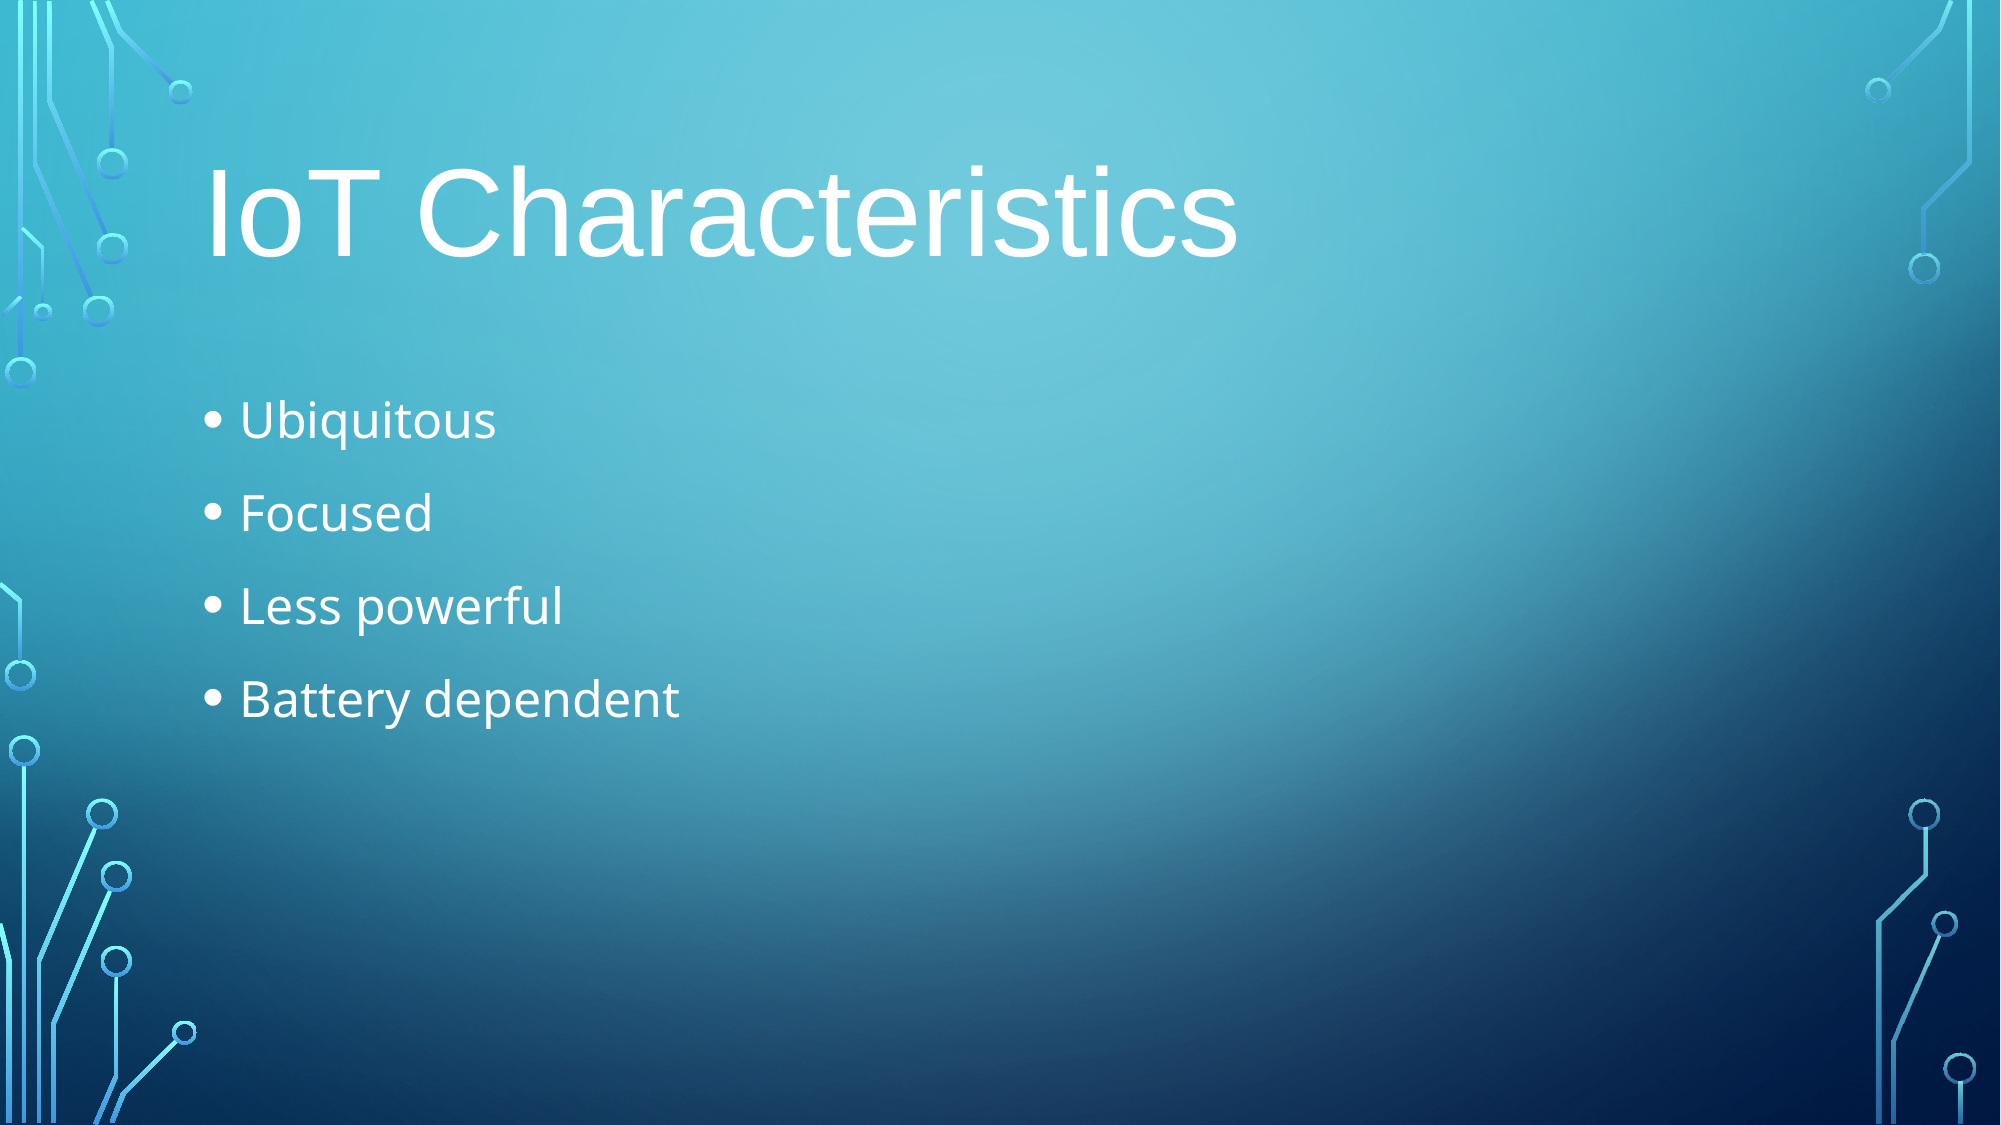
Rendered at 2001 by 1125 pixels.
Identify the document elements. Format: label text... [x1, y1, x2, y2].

list Ubiquitous Focused Less powerful Battery dependent [187, 369, 1813, 950]
text_box IoT Characteristics [187, 124, 1813, 289]
